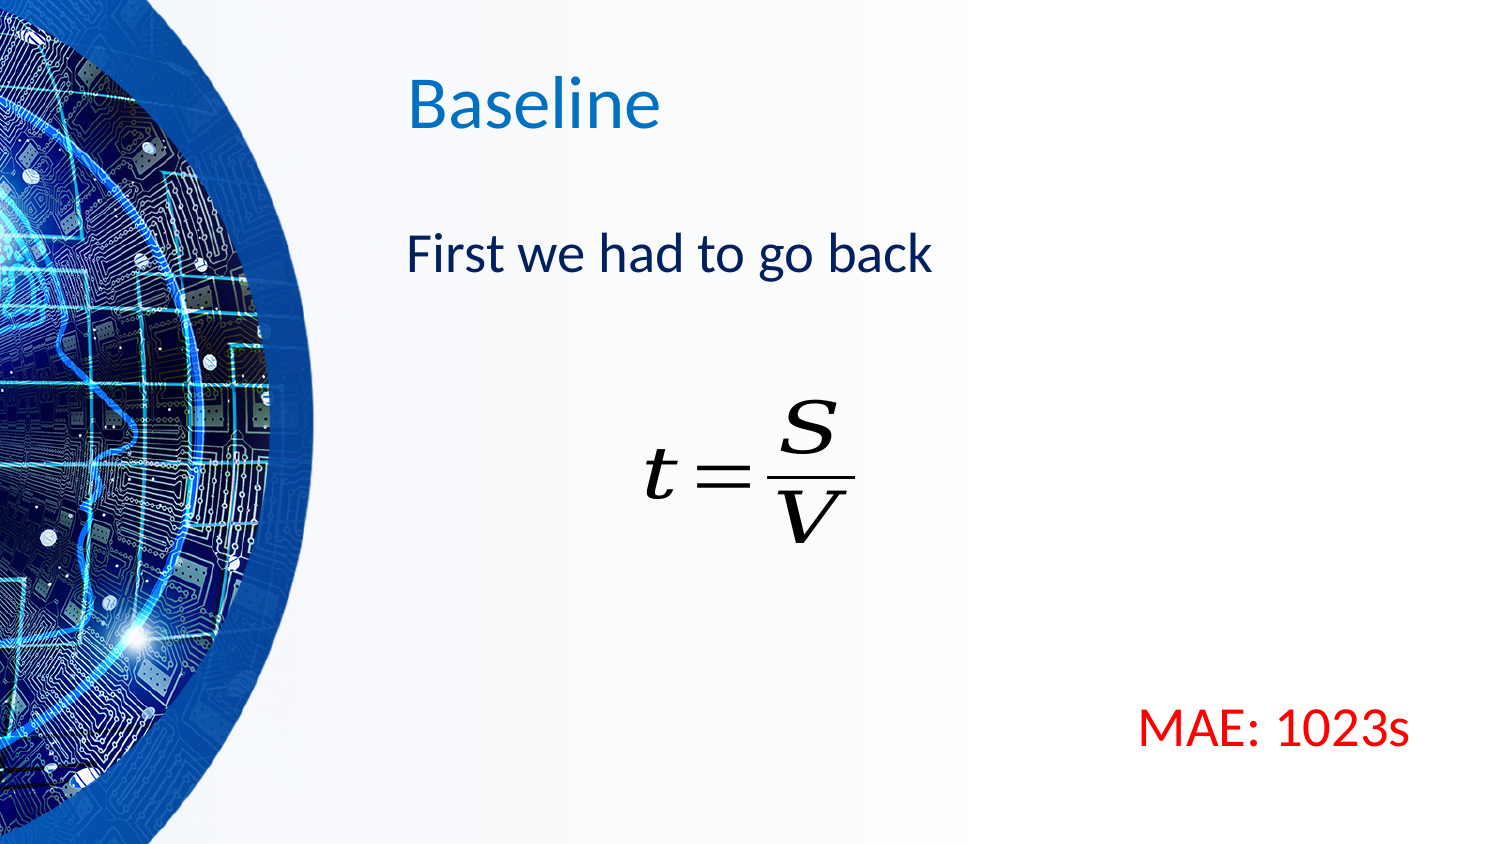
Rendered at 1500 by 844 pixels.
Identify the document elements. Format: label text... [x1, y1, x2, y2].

title Baseline [392, 38, 1424, 158]
picture [0, 0, 1500, 844]
list First we had to go back MAE: 1023s [391, 208, 1427, 770]
